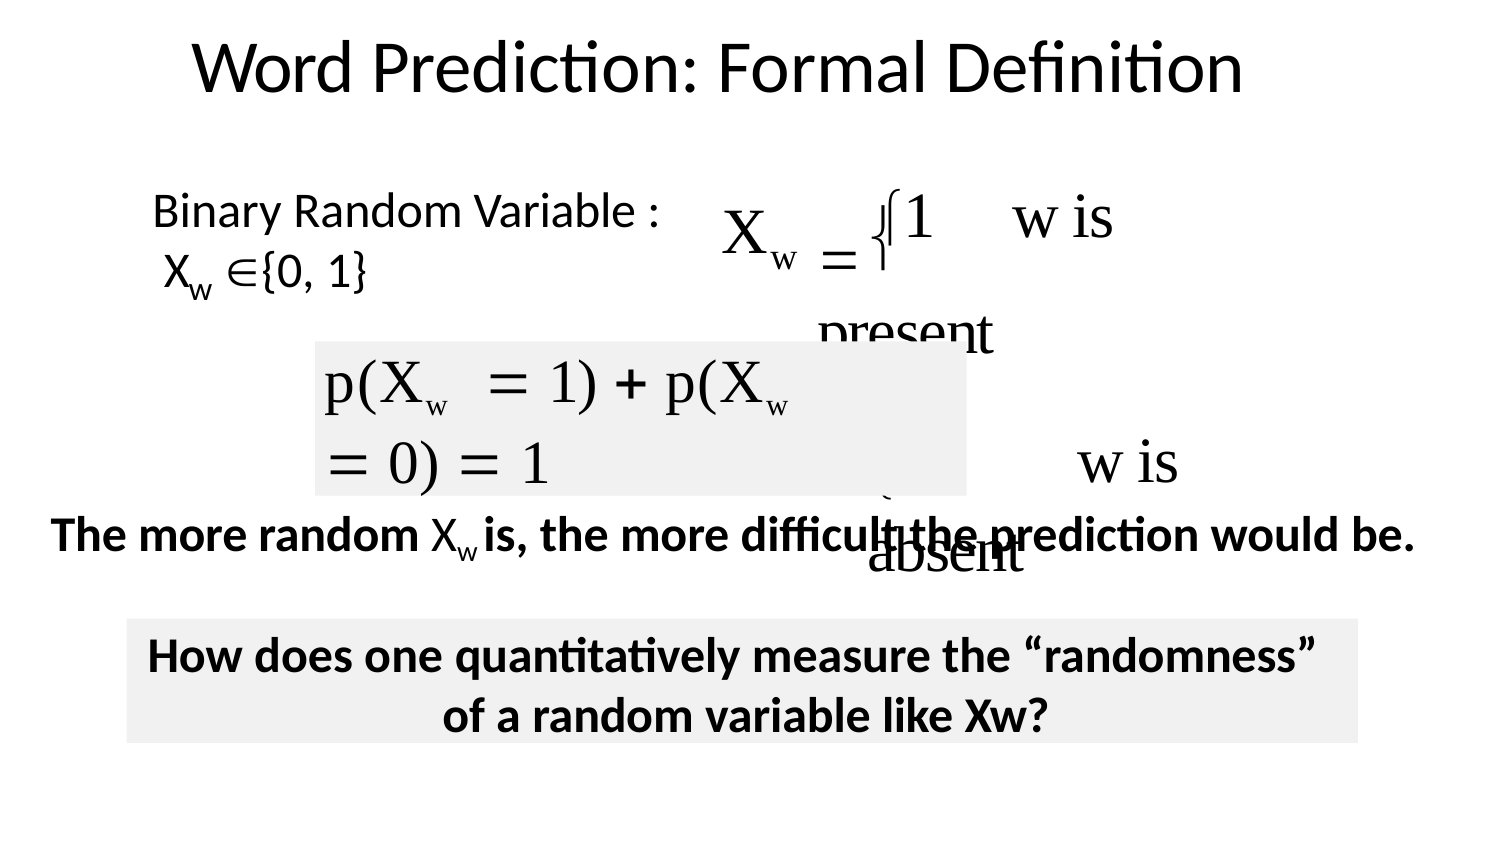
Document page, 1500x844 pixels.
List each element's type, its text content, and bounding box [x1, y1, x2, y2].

title Word Prediction: Formal Definition [188, 15, 1312, 159]
text_box The more random Xw is, the more difficult the prediction would be. [48, 499, 815, 568]
text_box How does one quantitatively measure the “randomness” of a random variable like Xw? [126, 618, 1358, 743]
text_box w [186, 298, 215, 307]
text_box p(Xw  1)  p(Xw  0)  1 [315, 341, 967, 496]
text_box X {0, 1} [161, 235, 367, 298]
text_box Binary Random Variable : [150, 175, 666, 238]
text_box The more random Xw is, the more difficult the prediction would be. [1307, 499, 1443, 568]
text_box w [768, 229, 799, 278]
text_box  1 w is present 0 w is absent [815, 119, 1307, 584]
text_box X [719, 186, 769, 267]
